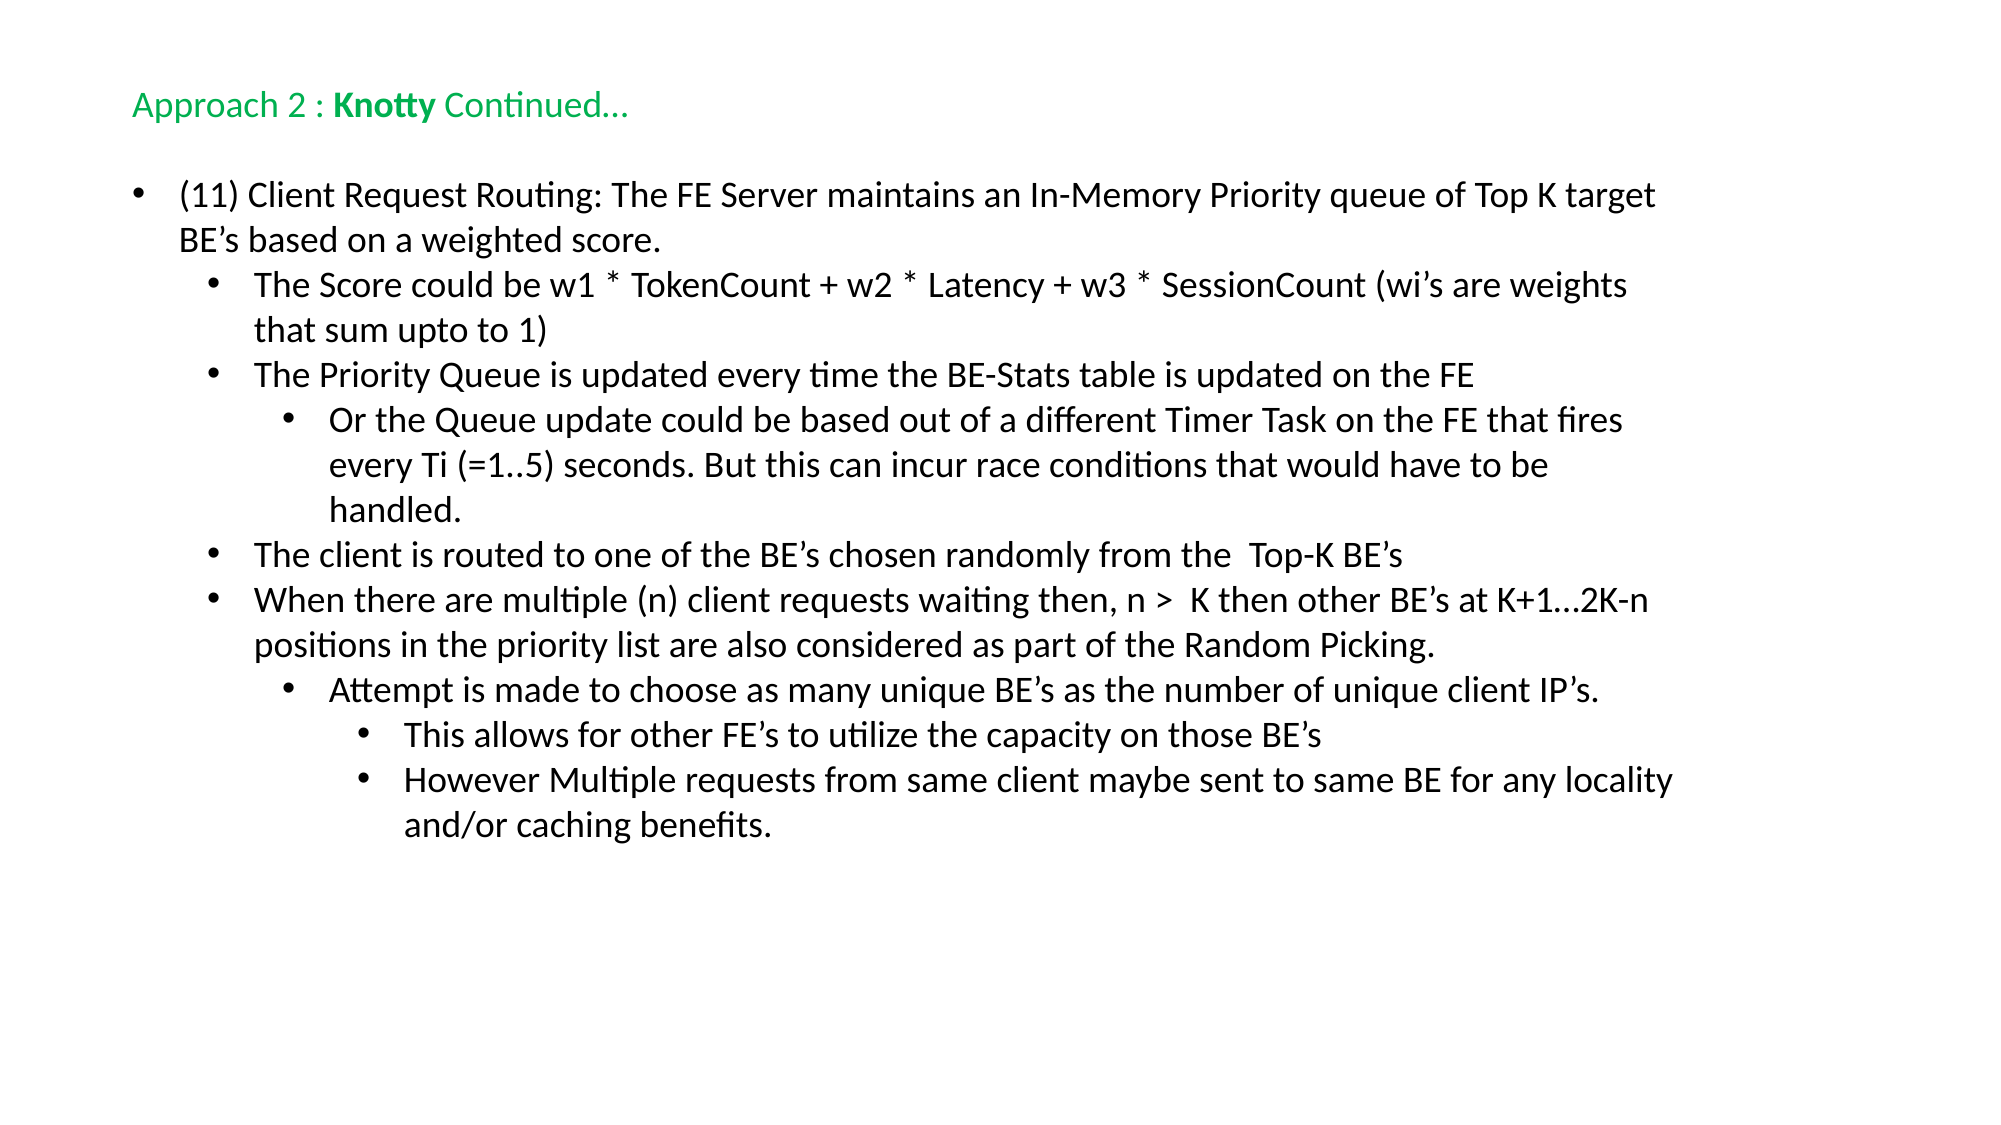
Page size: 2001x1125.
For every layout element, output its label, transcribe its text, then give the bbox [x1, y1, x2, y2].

text_box Approach 2 : Knotty Continued… (11) Client Request Routing: The FE Server maintains an In-Memory Priority queue of Top K target BE’s based on a weighted score. The Score could be w1 * TokenCount + w2 * Latency + w3 * SessionCount (wi’s are weights that sum upto to 1) The Priority Queue is updated every time the BE-Stats table is updated on the FE Or the Queue update could be based out of a different Timer Task on the FE that fires every Ti (=1..5) seconds. But this can incur race conditions that would have to be handled. The client is routed to one of the BE’s chosen randomly from the Top-K BE’s When there are multiple (n) client requests waiting then, n > K then other BE’s at K+1…2K-n positions in the priority list are also considered as part of the Random Picking. Attempt is made to choose as many unique BE’s as the number of unique client IP’s. This allows for other FE’s to utilize the capacity on those BE’s However Multiple requests from same client maybe sent to same BE for any locality and/or caching benefits. [117, 72, 1694, 898]
